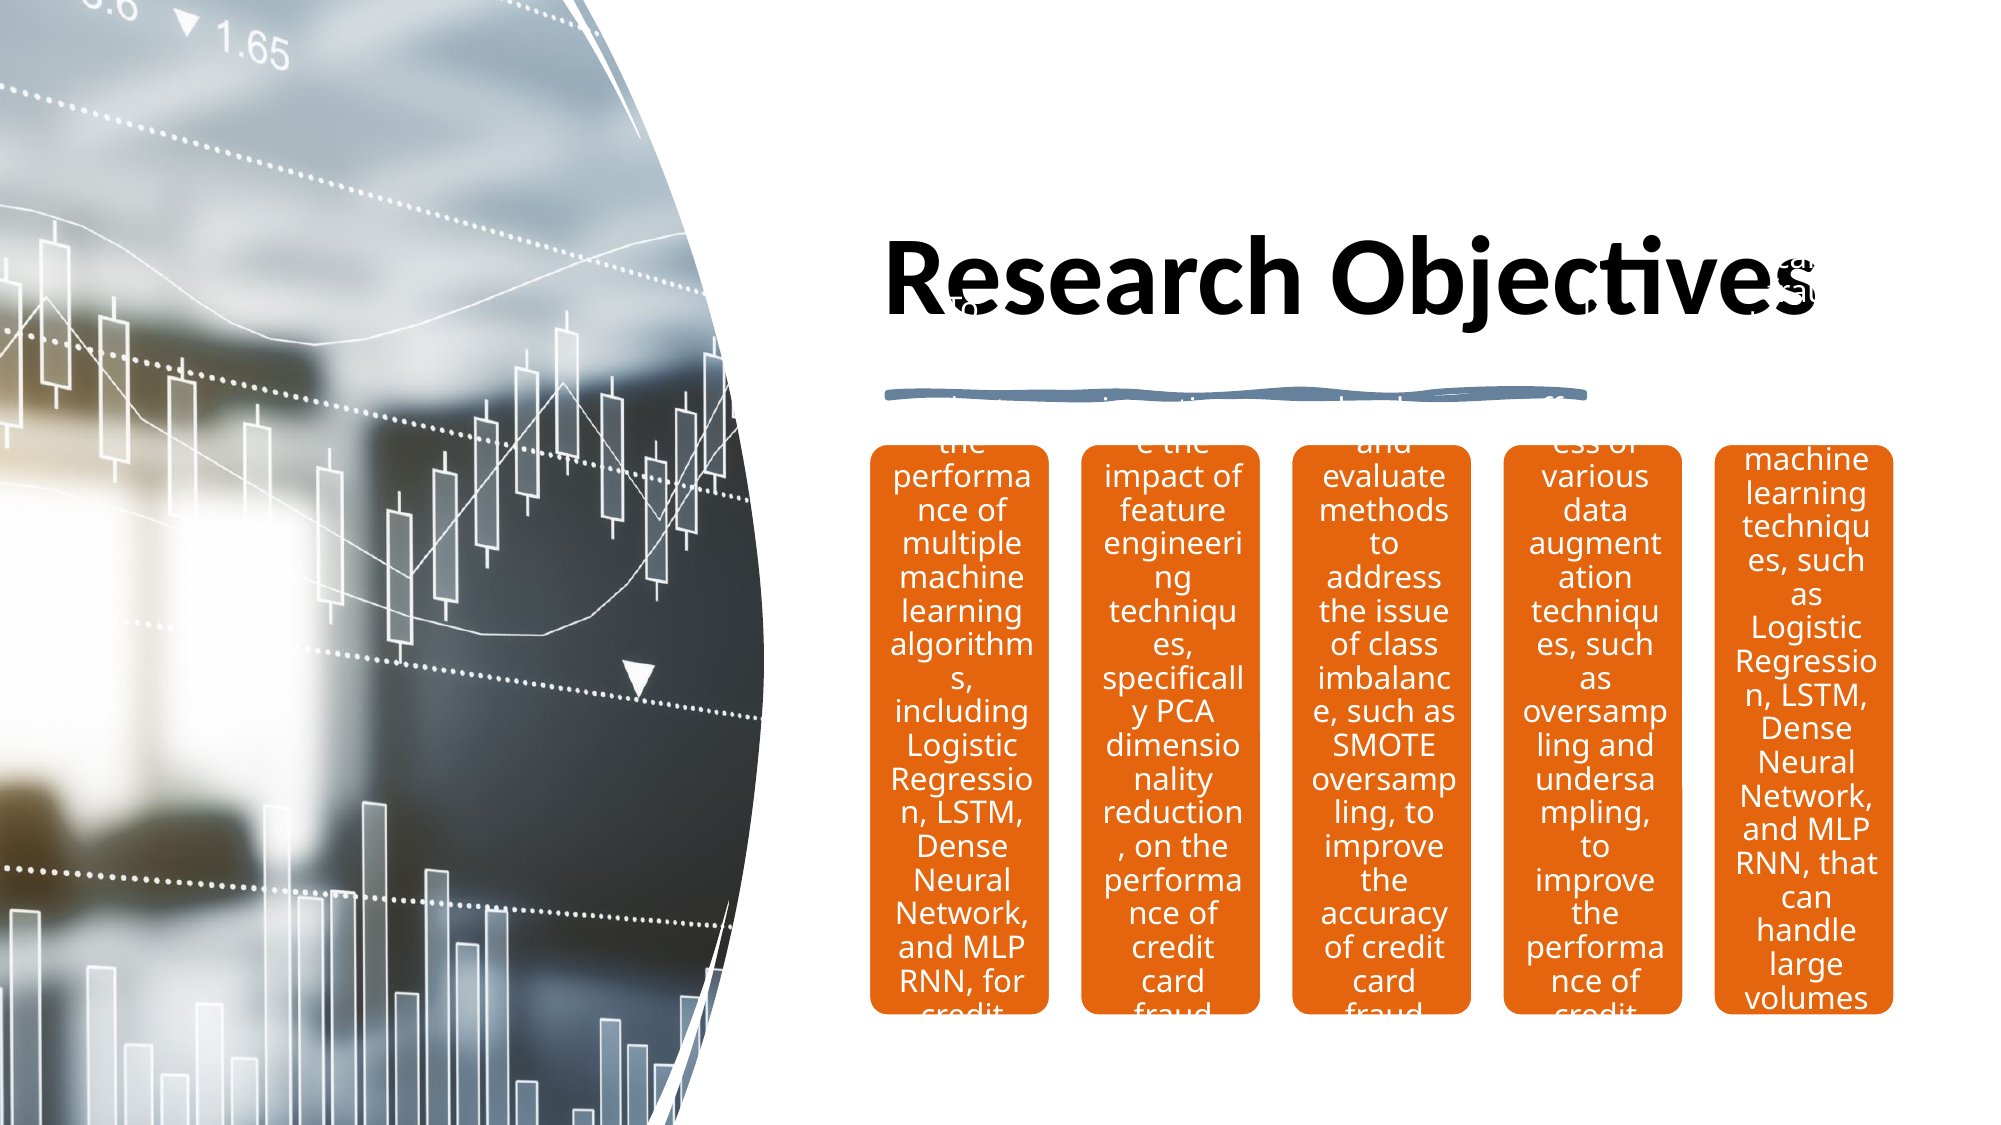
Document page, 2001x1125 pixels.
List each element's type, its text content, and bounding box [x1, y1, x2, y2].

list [868, 443, 1895, 1016]
text_box [886, 388, 1586, 401]
title Research Objectives [869, 53, 1895, 347]
text_box [764, 0, 2000, 1125]
picture [0, 0, 764, 1125]
